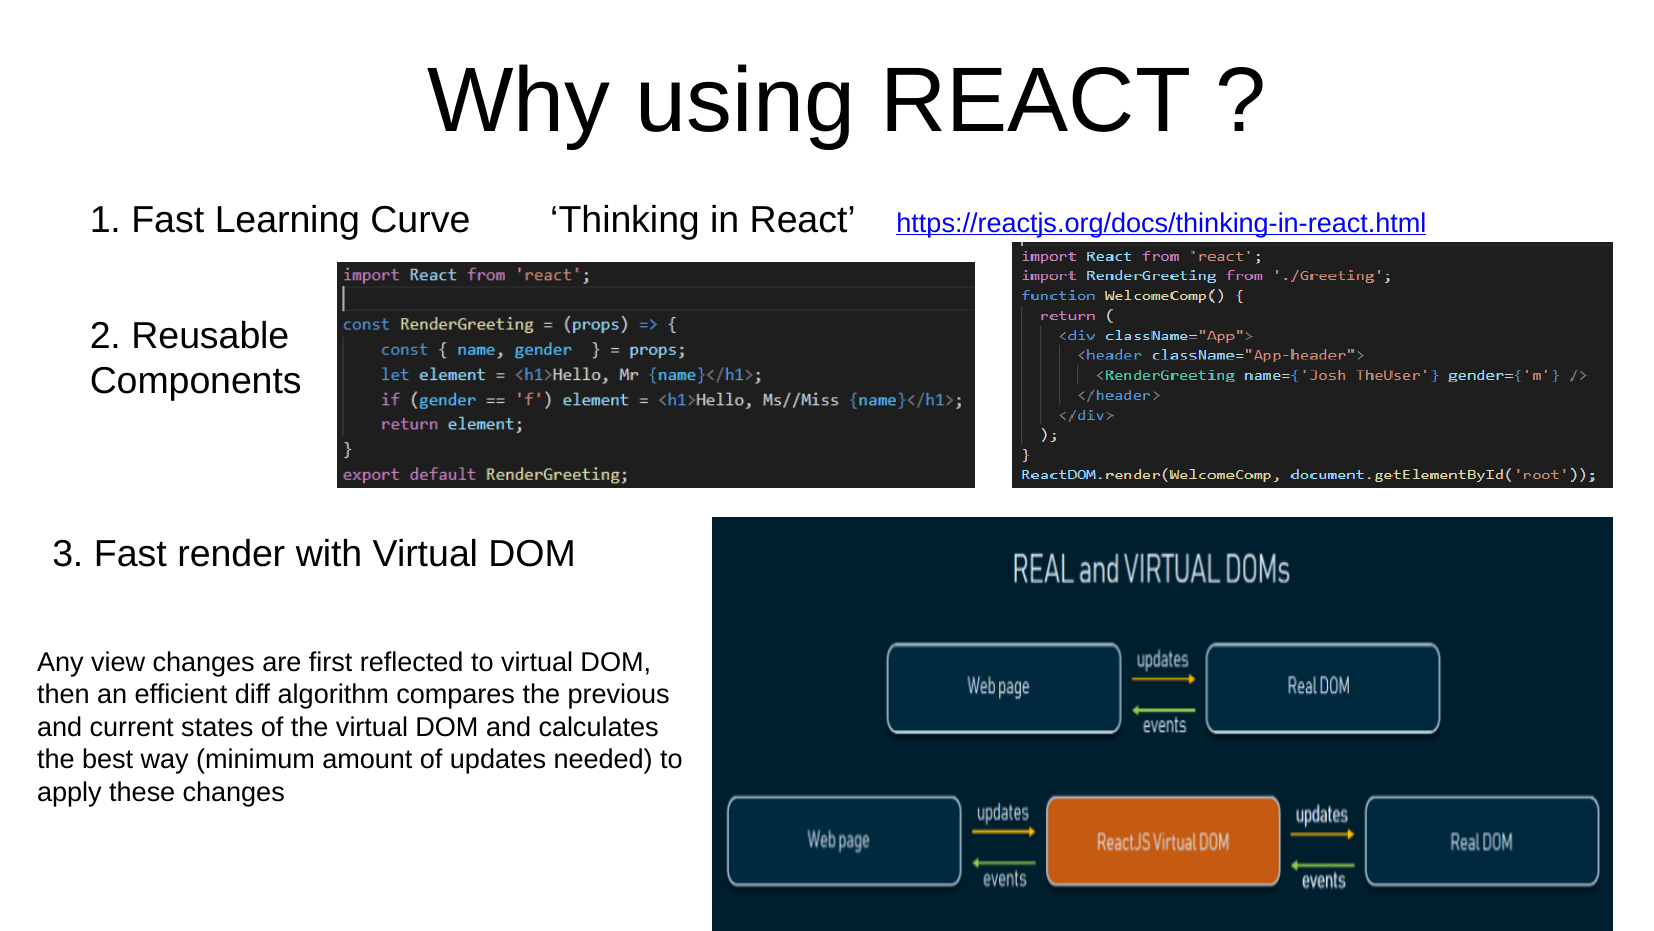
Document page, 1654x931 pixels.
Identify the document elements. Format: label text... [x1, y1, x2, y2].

text_box Why using REACT ? [412, 32, 1350, 150]
text_box 1. Fast Learning Curve [75, 187, 524, 263]
picture [337, 262, 976, 488]
text_box 3. Fast render with Virtual DOM [37, 521, 600, 579]
picture [712, 517, 1613, 931]
text_box Any view changes are first reflected to virtual DOM, then an efficient diff algorithm compares the previous and current states of the virtual DOM and calculates the best way (minimum amount of updates needed) to apply these changes [22, 636, 707, 871]
text_box 2. Reusable Components [74, 303, 332, 403]
picture [1012, 242, 1613, 488]
text_box ‘Thinking in React’ https://reactjs.org/docs/thinking-in-react.html [524, 187, 1613, 263]
